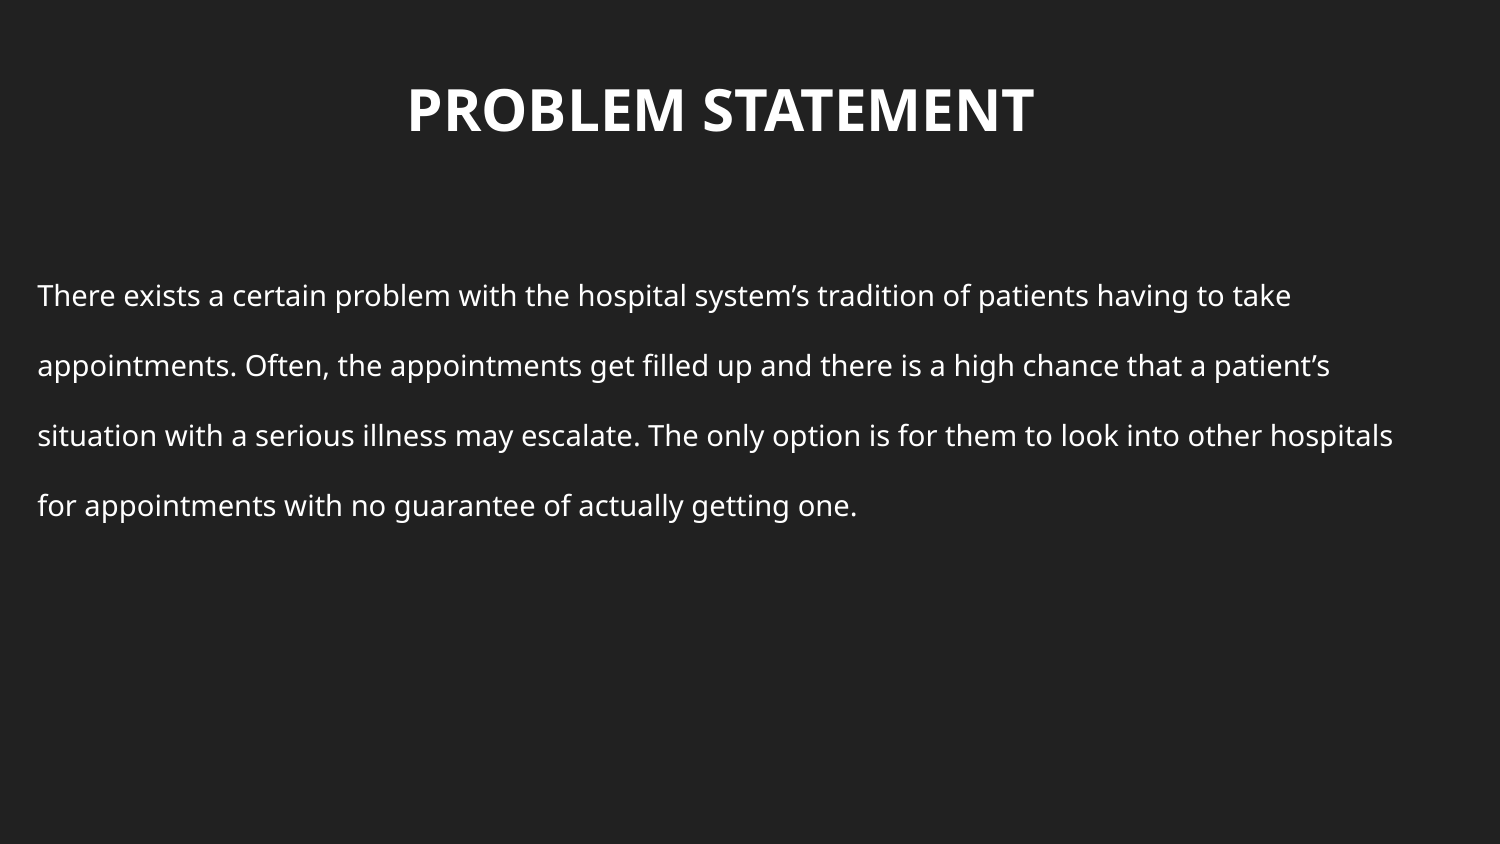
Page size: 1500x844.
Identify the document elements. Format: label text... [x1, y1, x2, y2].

list There exists a certain problem with the hospital system’s tradition of patients having to take appointments. Often, the appointments get filled up and there is a high chance that a patient’s situation with a serious illness may escalate. The only option is for them to look into other hospitals for appointments with no guarantee of actually getting one. [22, 227, 1420, 788]
title PROBLEM STATEMENT [22, 58, 1420, 153]
